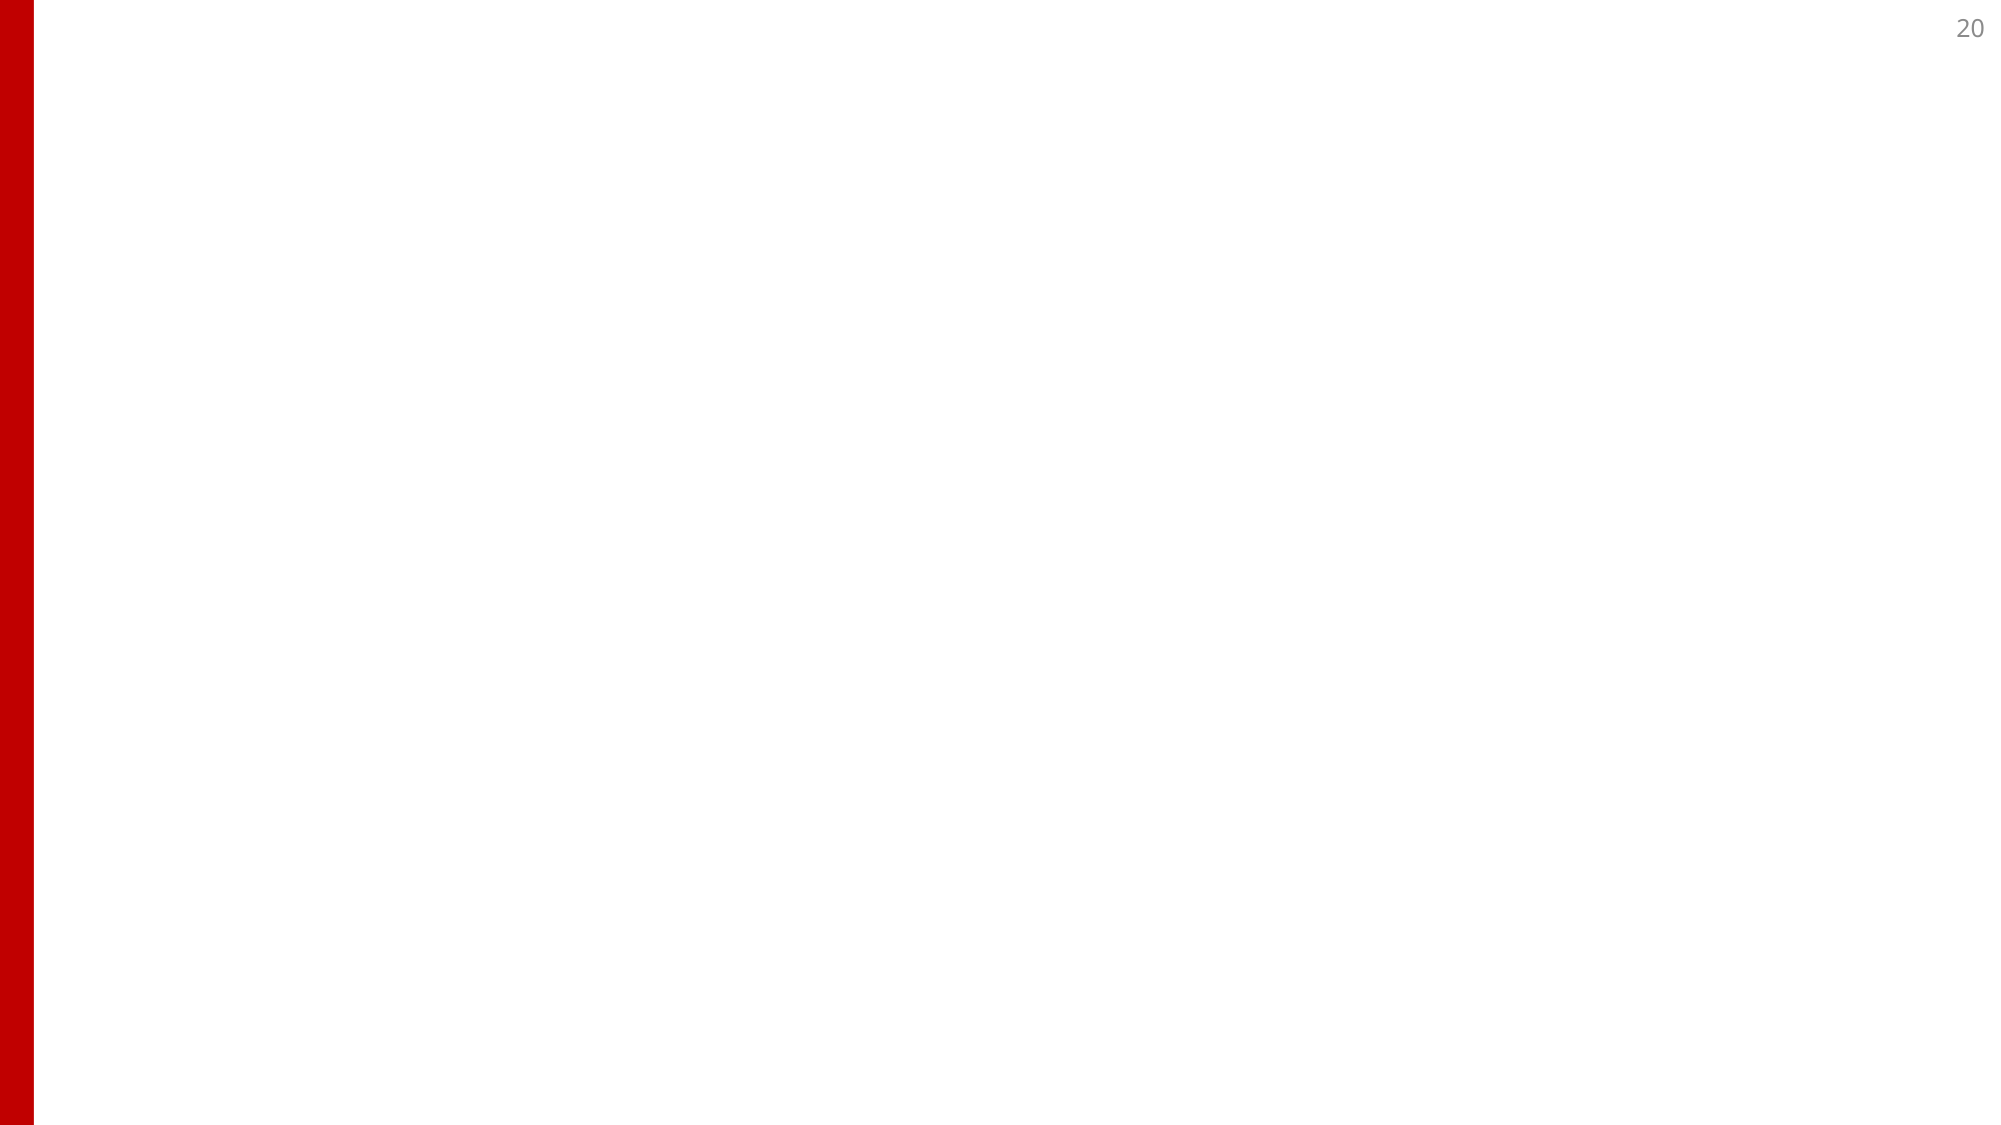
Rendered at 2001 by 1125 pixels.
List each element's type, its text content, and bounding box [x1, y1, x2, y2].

slide_number 20 [1550, 0, 2000, 60]
